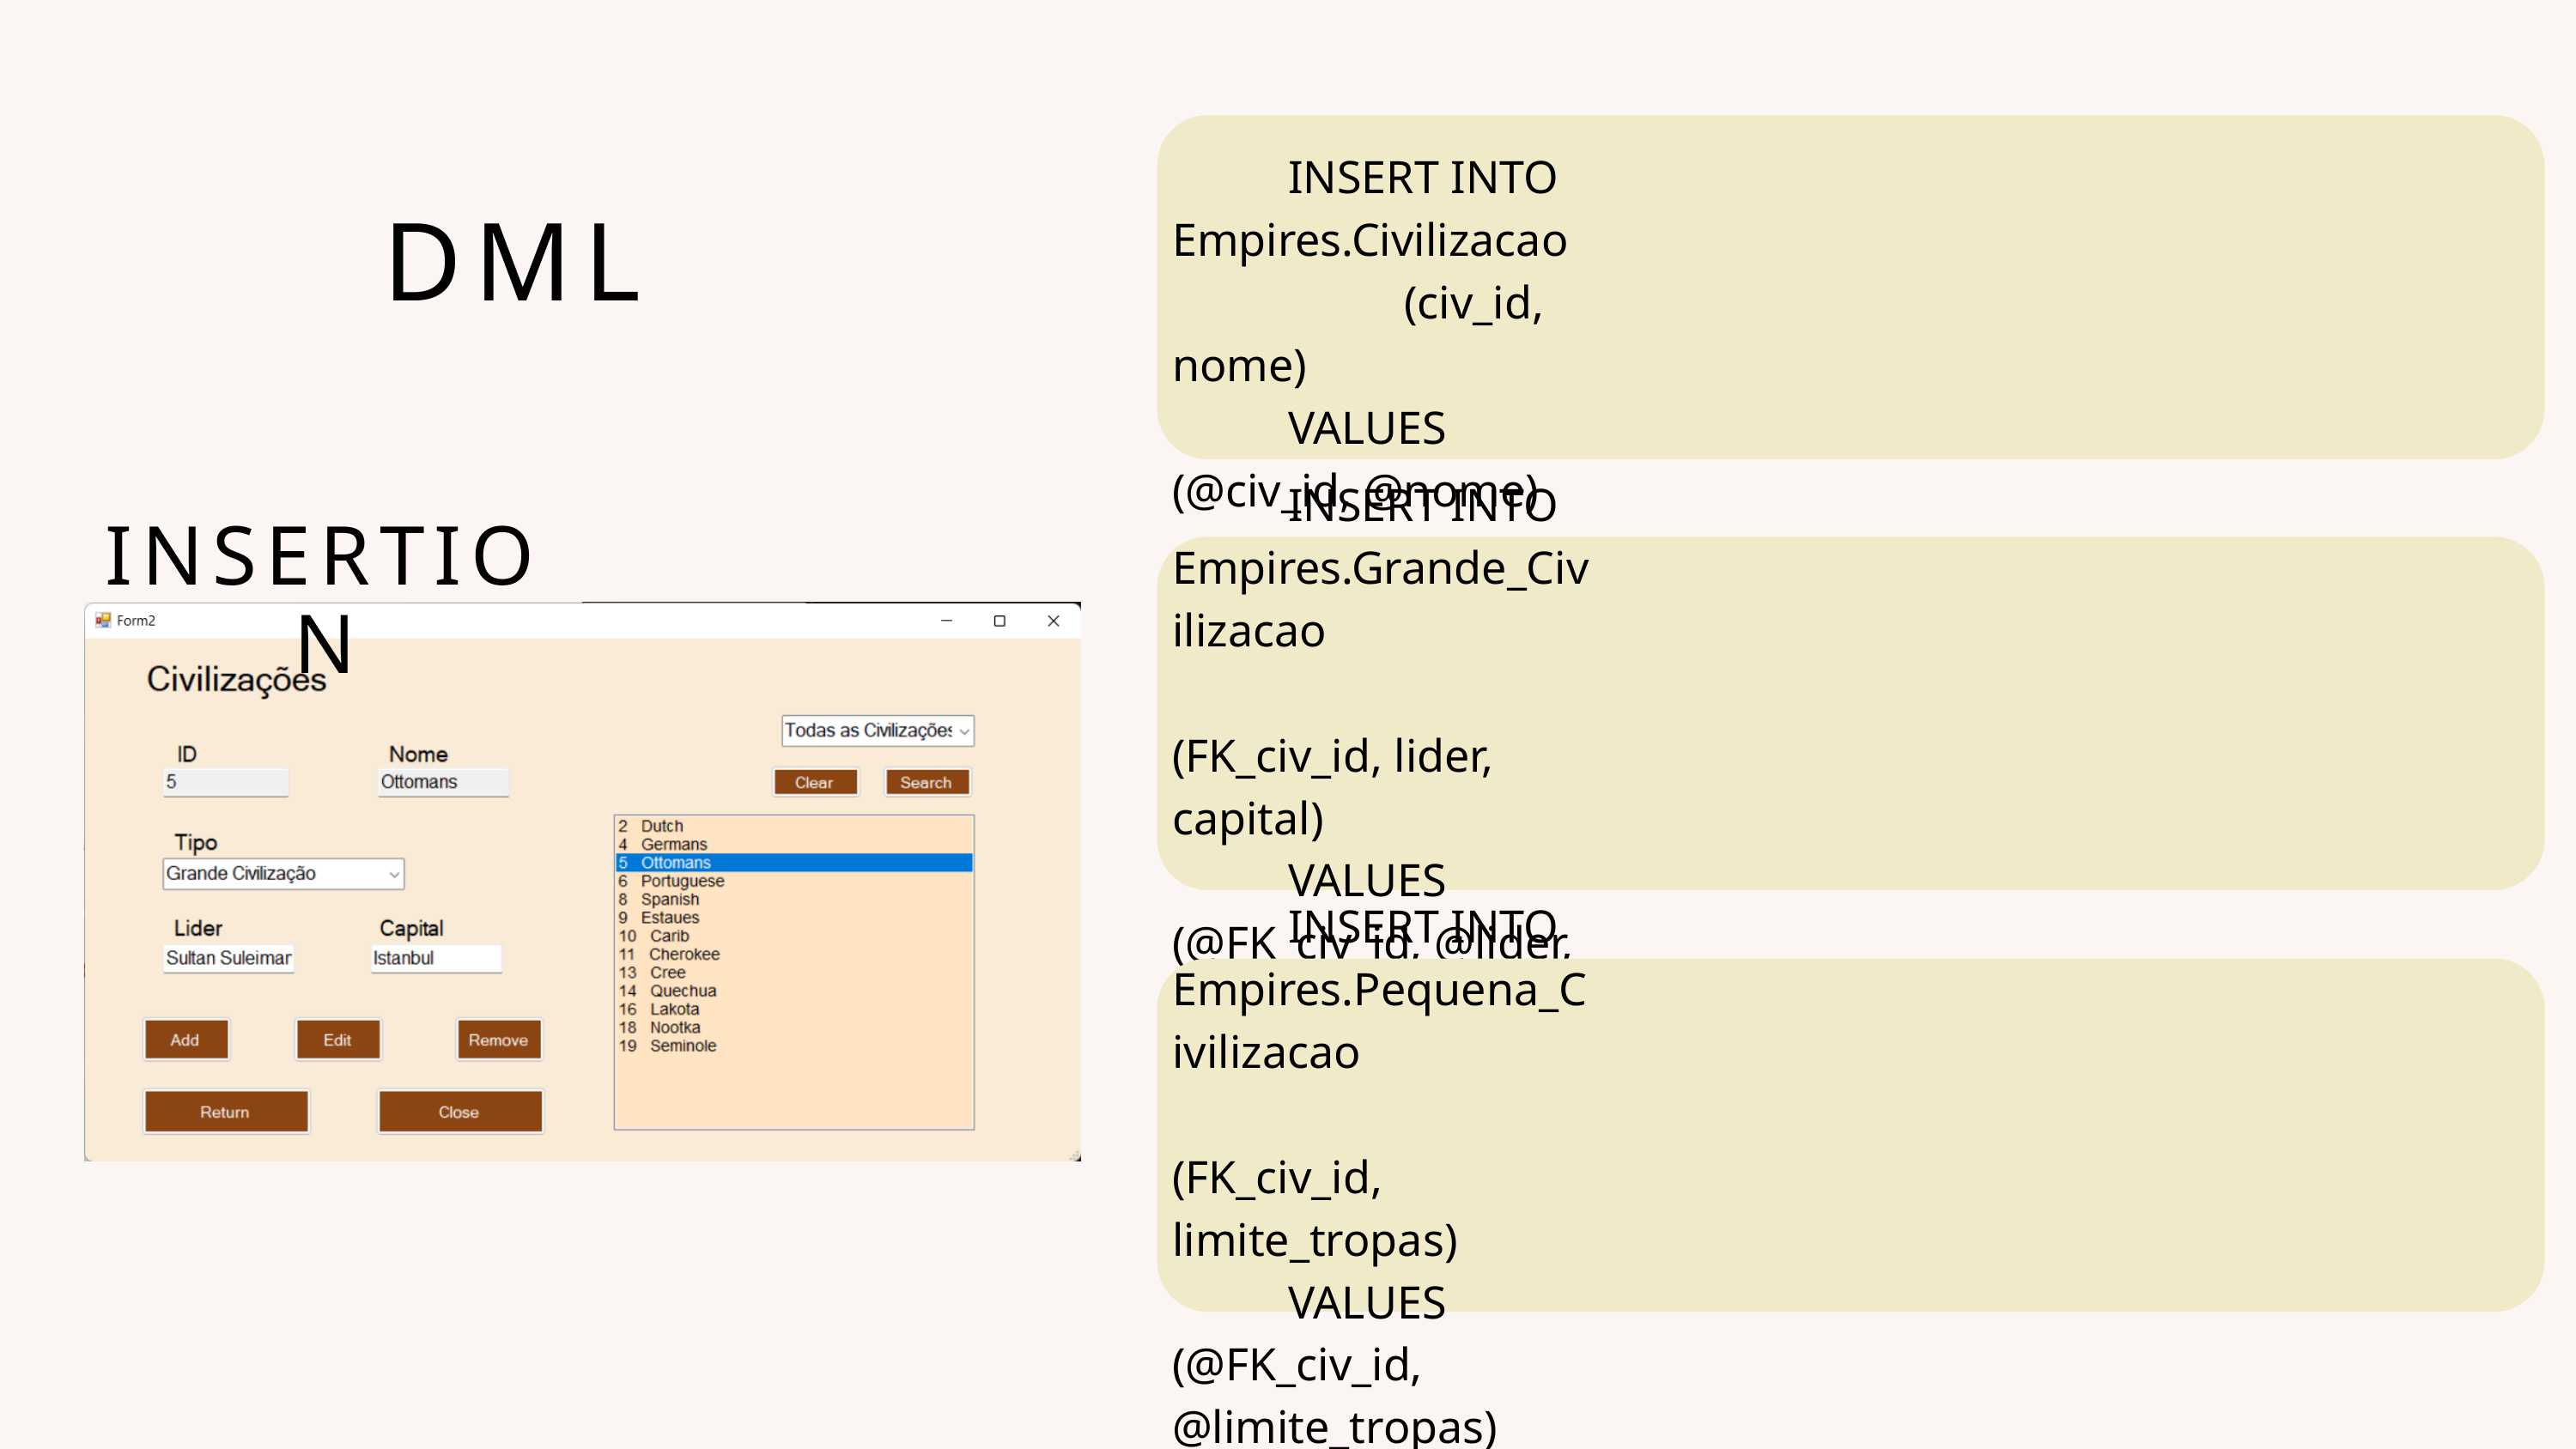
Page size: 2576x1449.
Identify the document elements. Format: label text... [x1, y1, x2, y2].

text_box INSERTION [83, 512, 565, 690]
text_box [1164, 123, 2537, 452]
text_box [1164, 966, 2537, 1304]
text_box [83, 602, 1081, 1161]
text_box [1164, 544, 2537, 882]
text_box DML [383, 204, 1161, 323]
